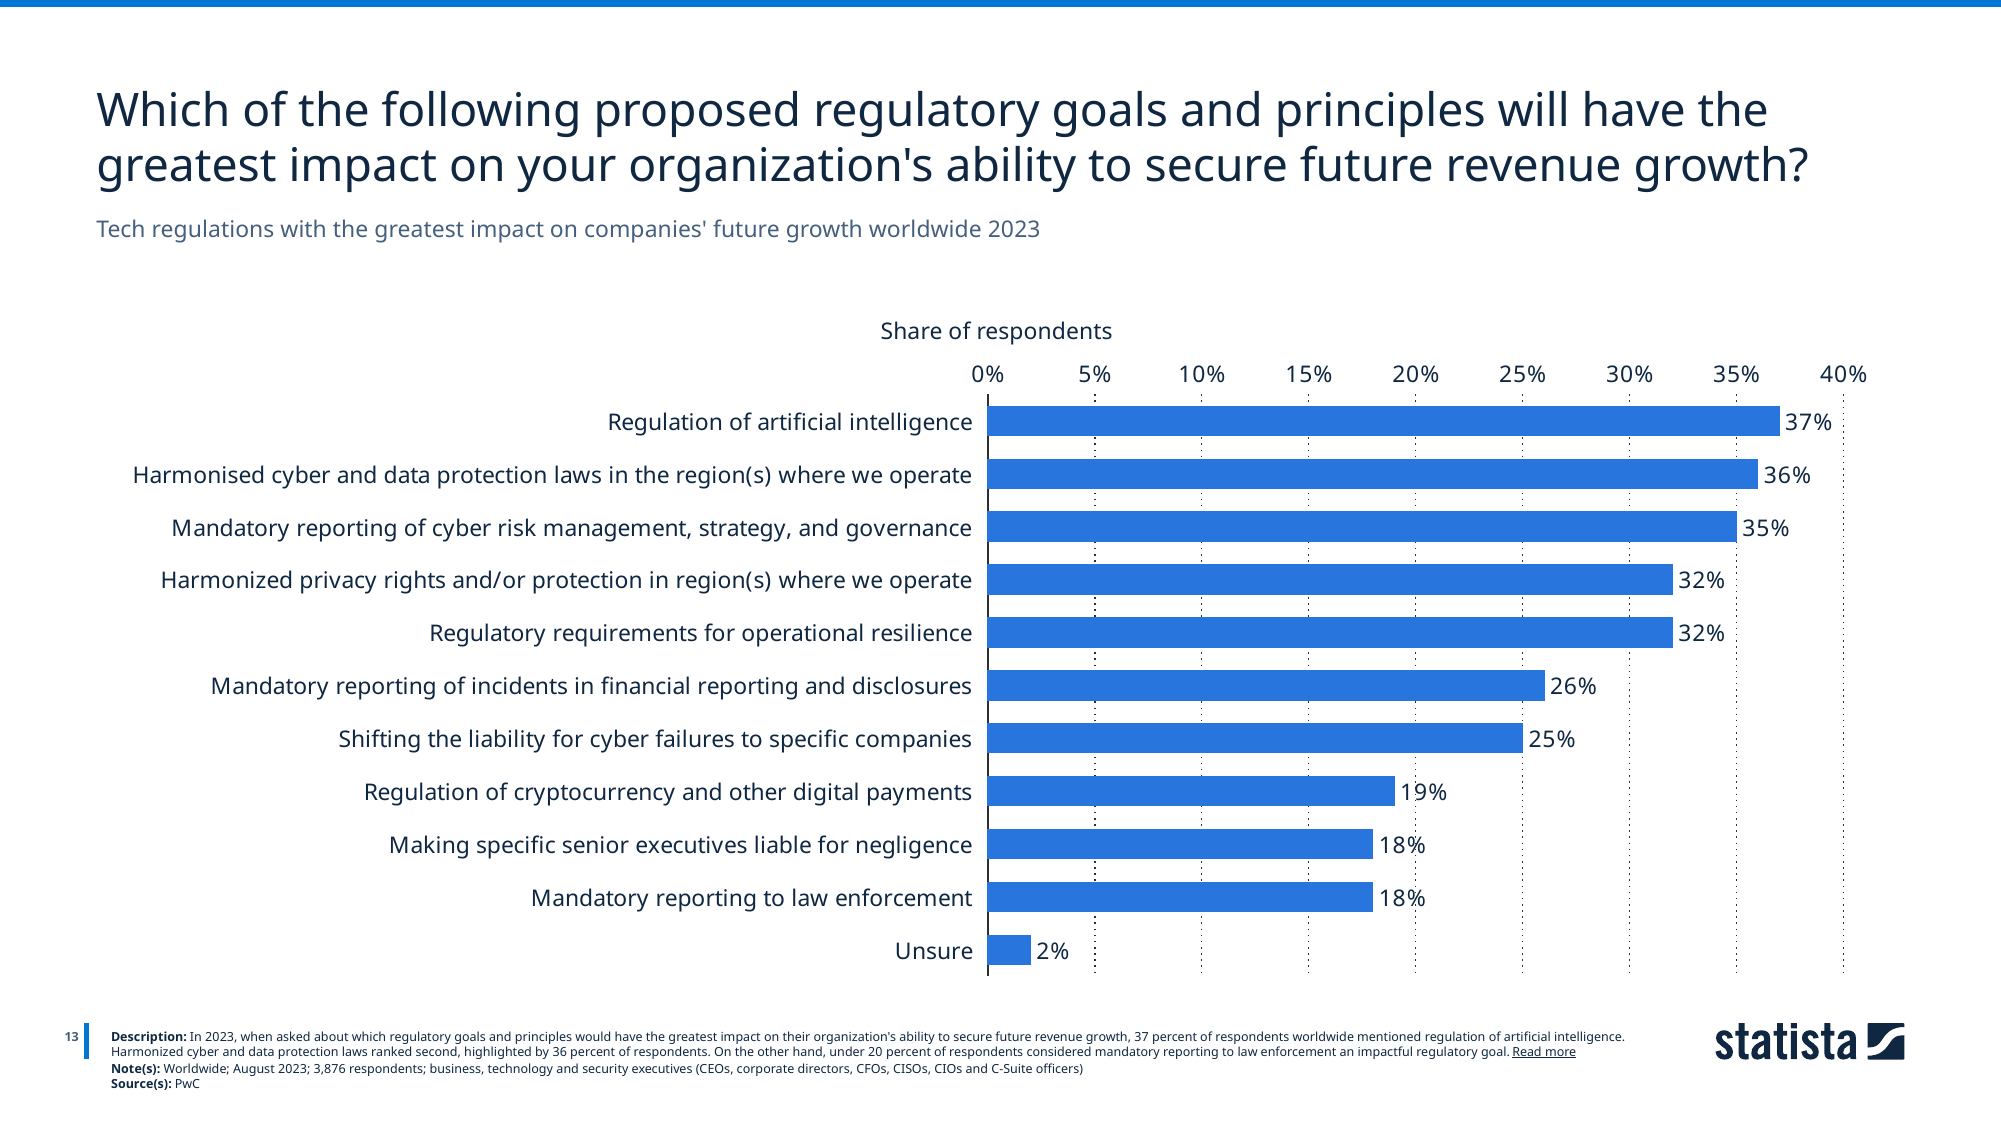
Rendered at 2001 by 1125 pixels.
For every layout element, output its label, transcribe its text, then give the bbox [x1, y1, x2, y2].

text_box Which of the following proposed regulatory goals and principles will have the greatest impact on your organization's ability to secure future revenue growth? [79, 68, 1920, 200]
text_box [1712, 1019, 1908, 1063]
text_box Description: In 2023, when asked about which regulatory goals and principles would have the greatest impact on their organization's ability to secure future revenue growth, 37 percent of respondents worldwide mentioned regulation of artificial intelligence. Harmonized cyber and data protection laws ranked second, highlighted by 36 percent of respondents. On the other hand, under 20 percent of respondents considered mandatory reporting to law enforcement an impactful regulatory goal. Read more Note(s): Worldwide; August 2023; 3,876 respondents; business, technology and security executives (CEOs, corporate directors, CFOs, CISOs, CIOs and C-Suite officers) Source(s): PwC [94, 1019, 1669, 1110]
text_box 13 [0, 1019, 96, 1069]
text_box [143, 1018, 1465, 1069]
text_box Tech regulations with the greatest impact on companies' future growth worldwide 2023 [79, 205, 1920, 260]
chart [95, 343, 1904, 990]
text_box Share of respondents [818, 307, 1181, 341]
text_box [0, 0, 2000, 10]
